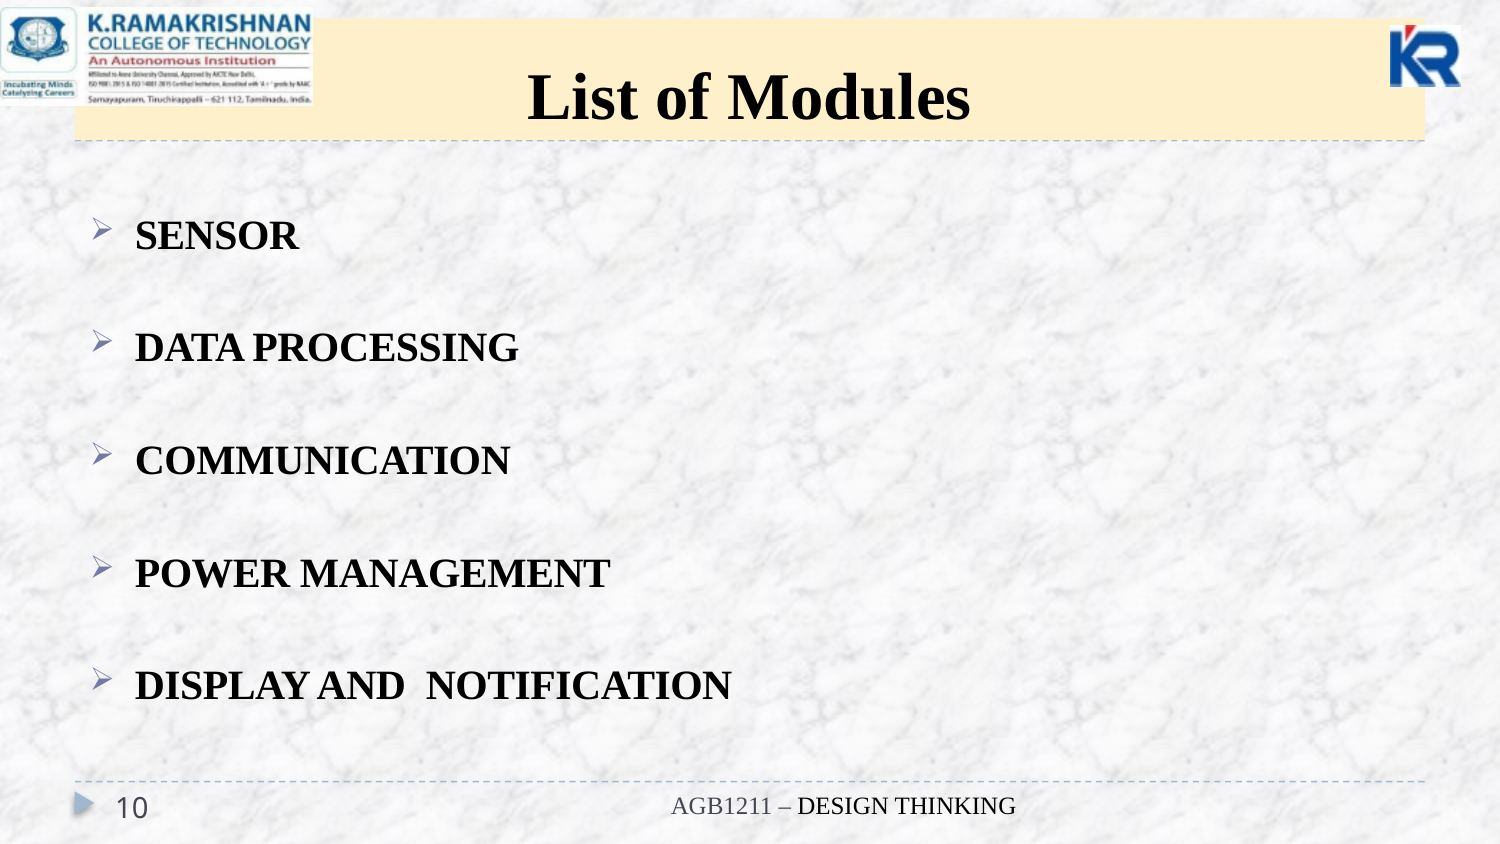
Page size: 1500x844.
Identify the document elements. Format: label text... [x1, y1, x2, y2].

picture [0, 7, 313, 106]
list SENSOR DATA PROCESSING COMMUNICATION POWER MANAGEMENT DISPLAY AND NOTIFICATION [75, 150, 1425, 758]
picture [1390, 25, 1461, 87]
title List of Modules [75, 18, 1425, 141]
footer AGB1211 – DESIGN THINKING [512, 782, 1175, 844]
slide_number 10 [100, 782, 426, 827]
